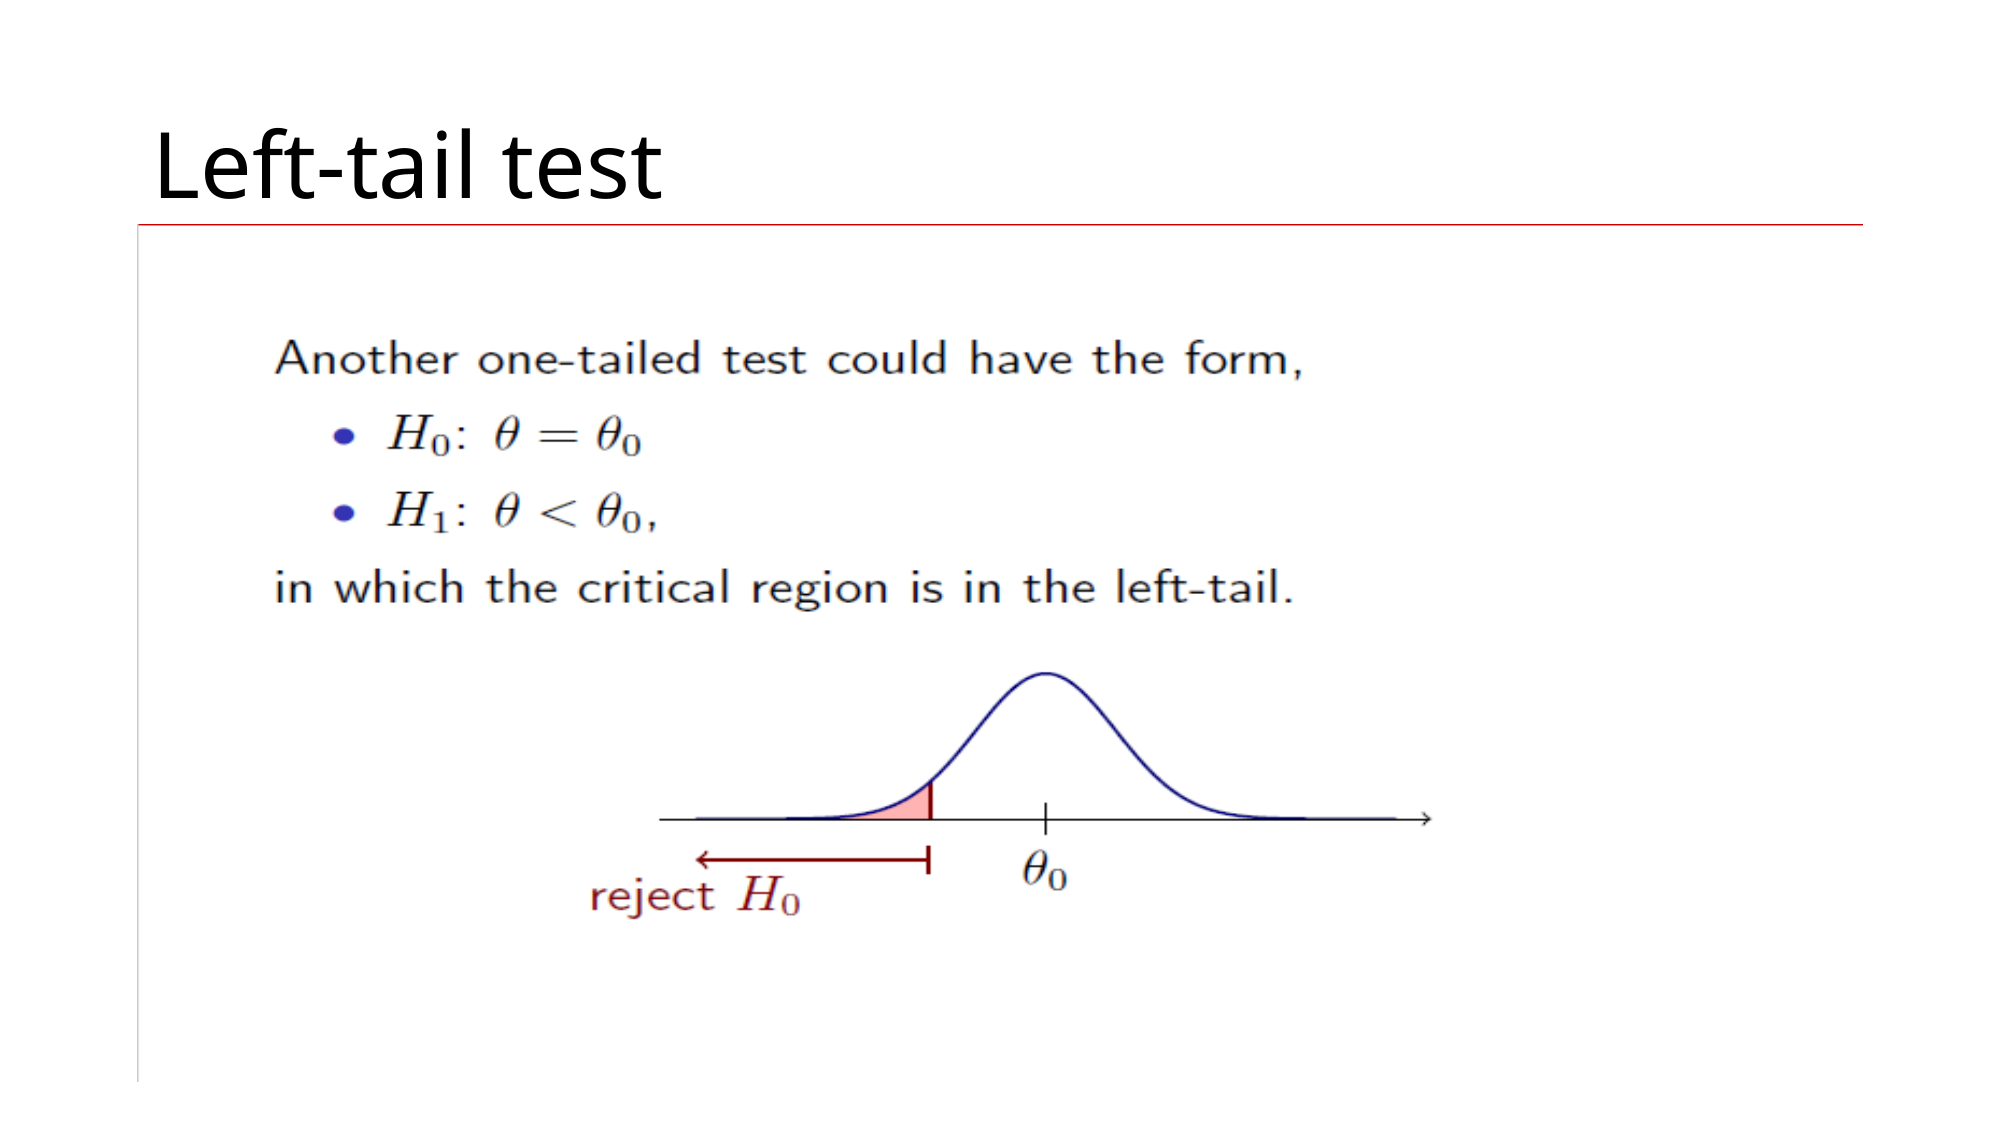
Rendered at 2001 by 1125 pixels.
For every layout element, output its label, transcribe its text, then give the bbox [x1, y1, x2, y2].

title Left-tail test [137, 59, 1863, 224]
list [137, 224, 1863, 1082]
